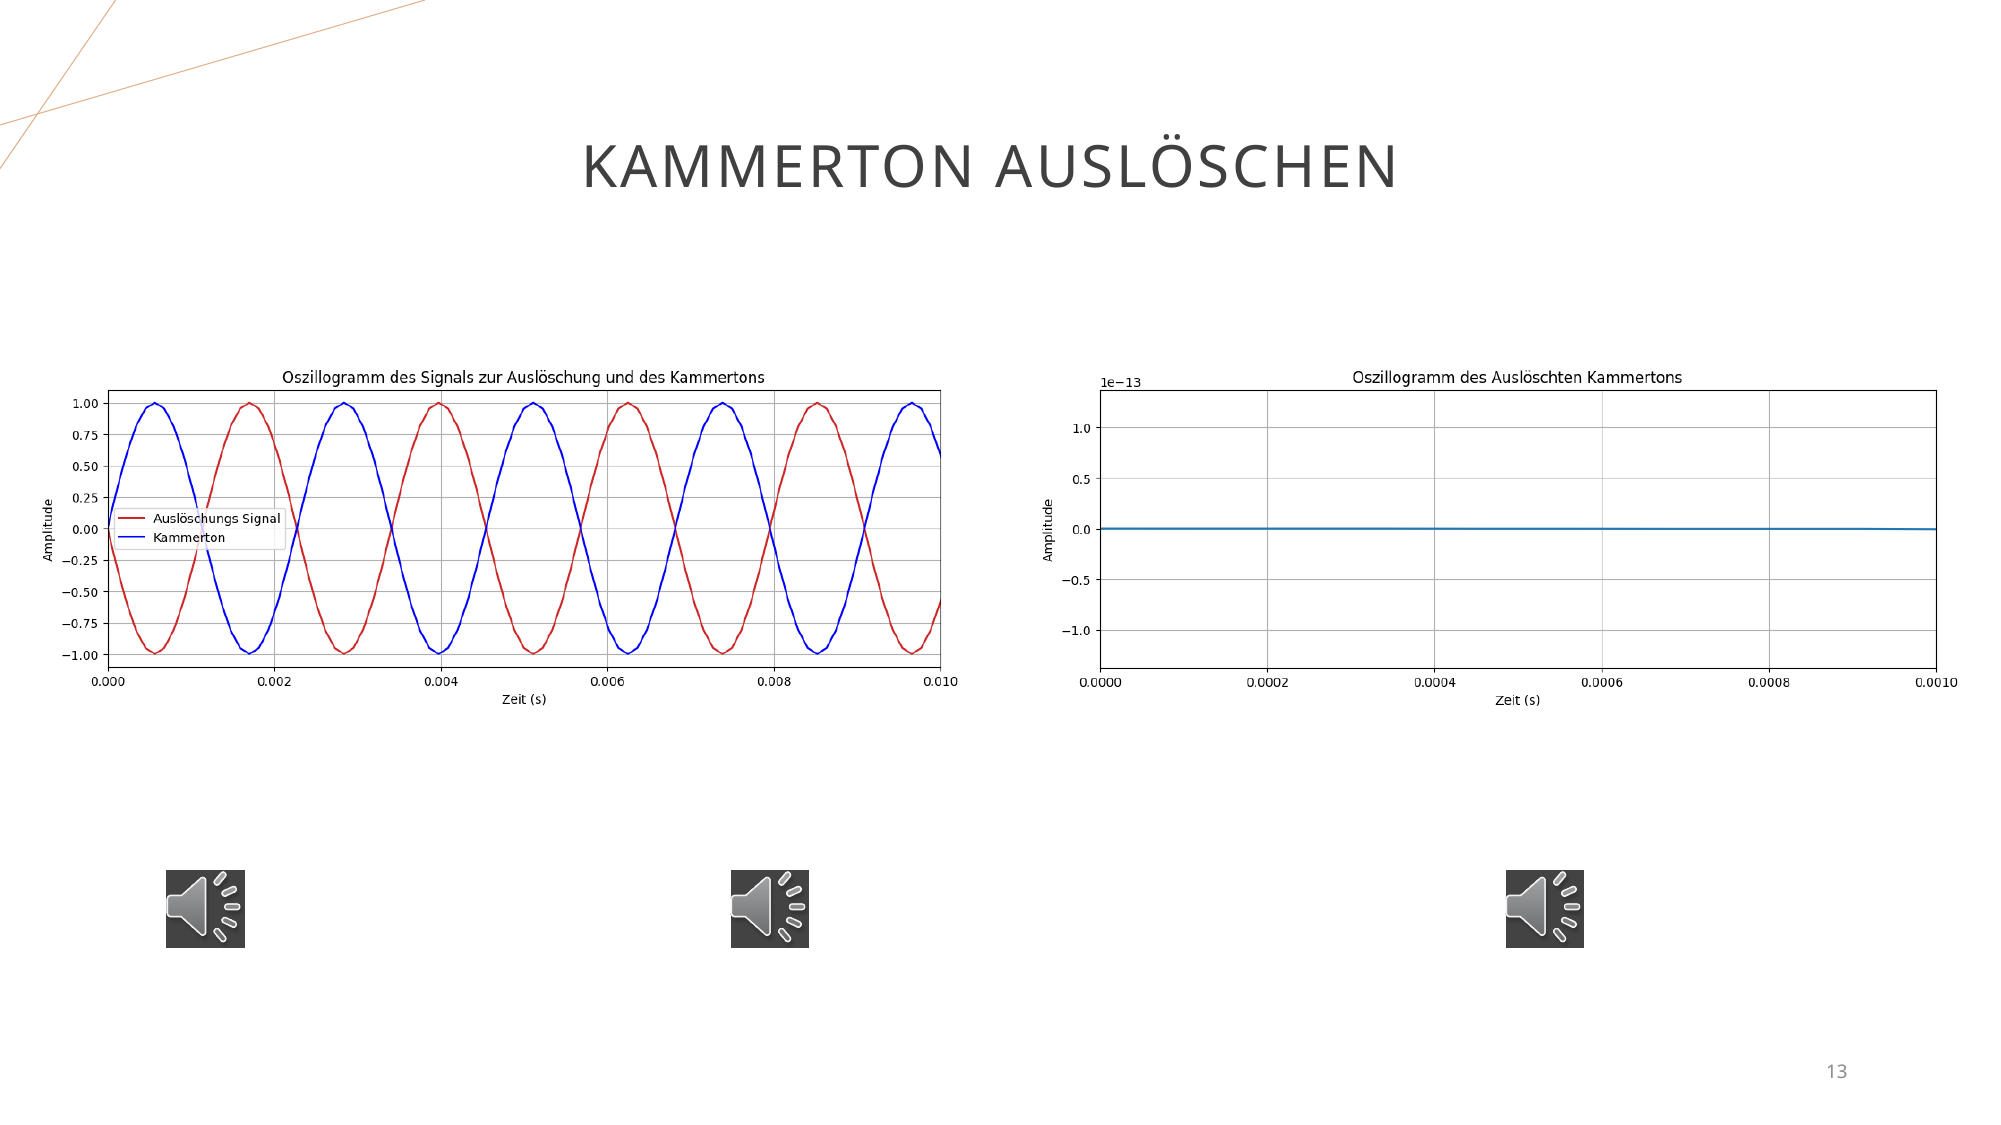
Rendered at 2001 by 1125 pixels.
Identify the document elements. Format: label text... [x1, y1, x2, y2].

title Kammerton auslöschen [137, 59, 1863, 278]
picture [1505, 869, 1586, 949]
picture [1034, 361, 1966, 715]
picture [165, 869, 246, 949]
picture [729, 869, 810, 949]
picture [34, 361, 966, 714]
slide_number 13 [1412, 1042, 1863, 1103]
